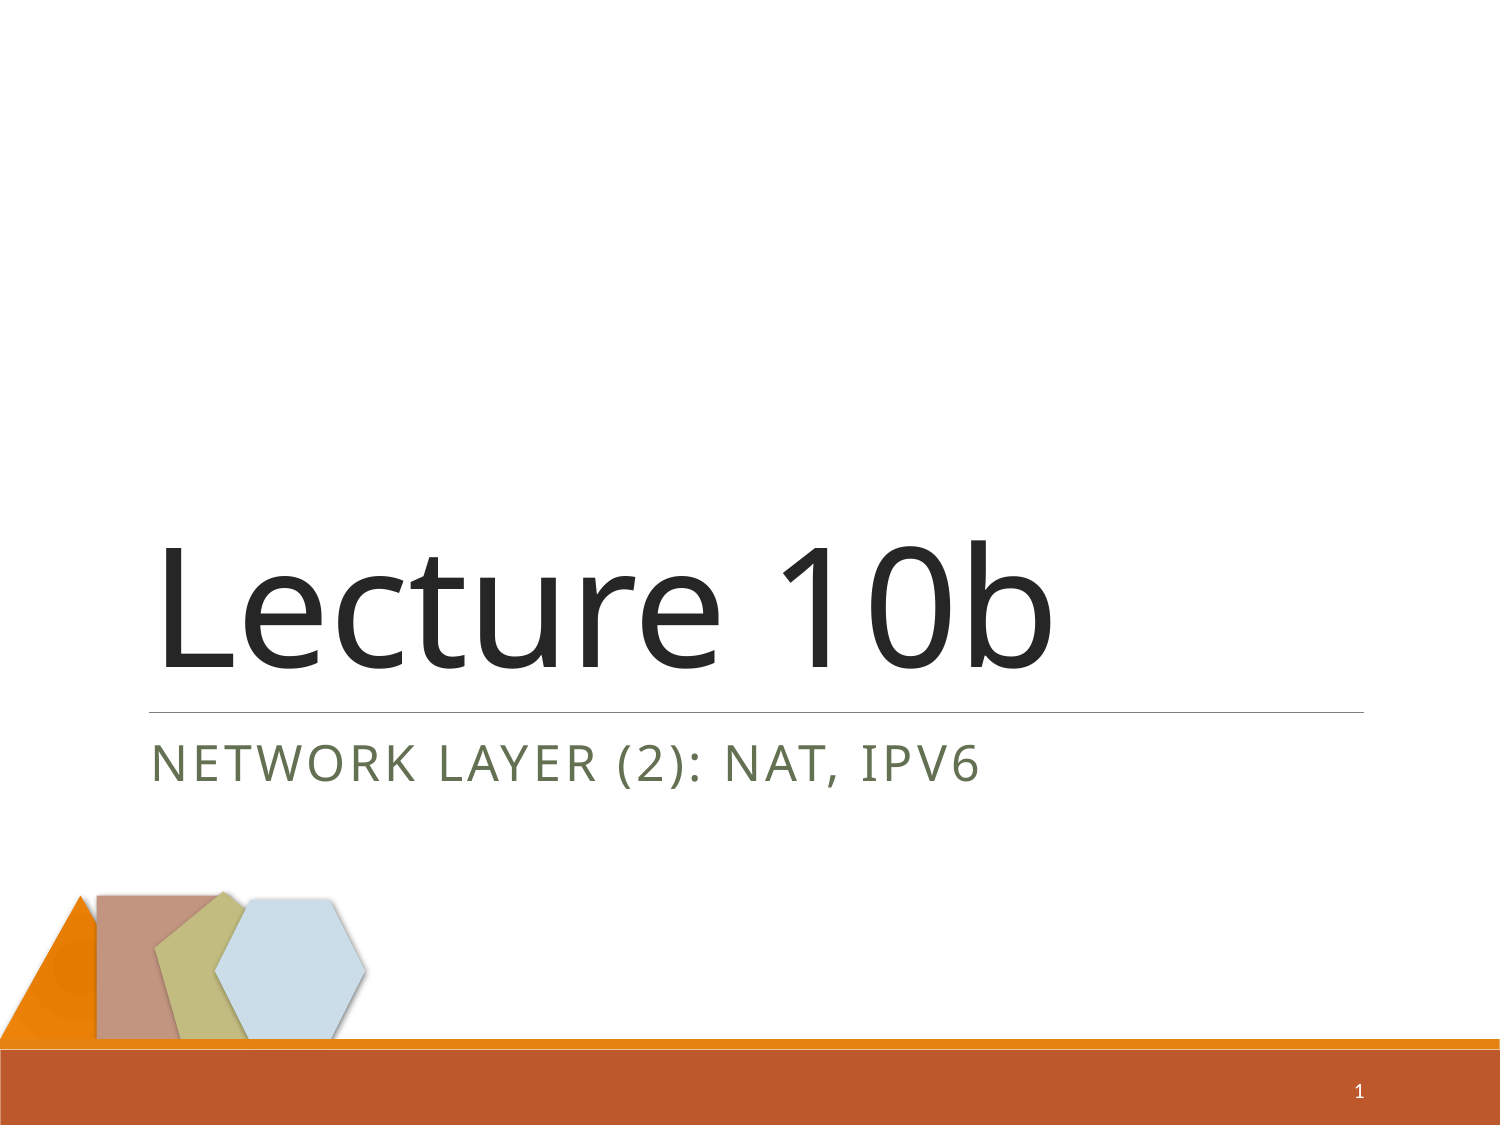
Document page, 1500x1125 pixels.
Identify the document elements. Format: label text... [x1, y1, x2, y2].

subtitle Network Layer (2): NAT, IPv6 [135, 730, 1373, 919]
title Lecture 10b [135, 124, 1373, 710]
slide_number 1 [1218, 1059, 1380, 1120]
